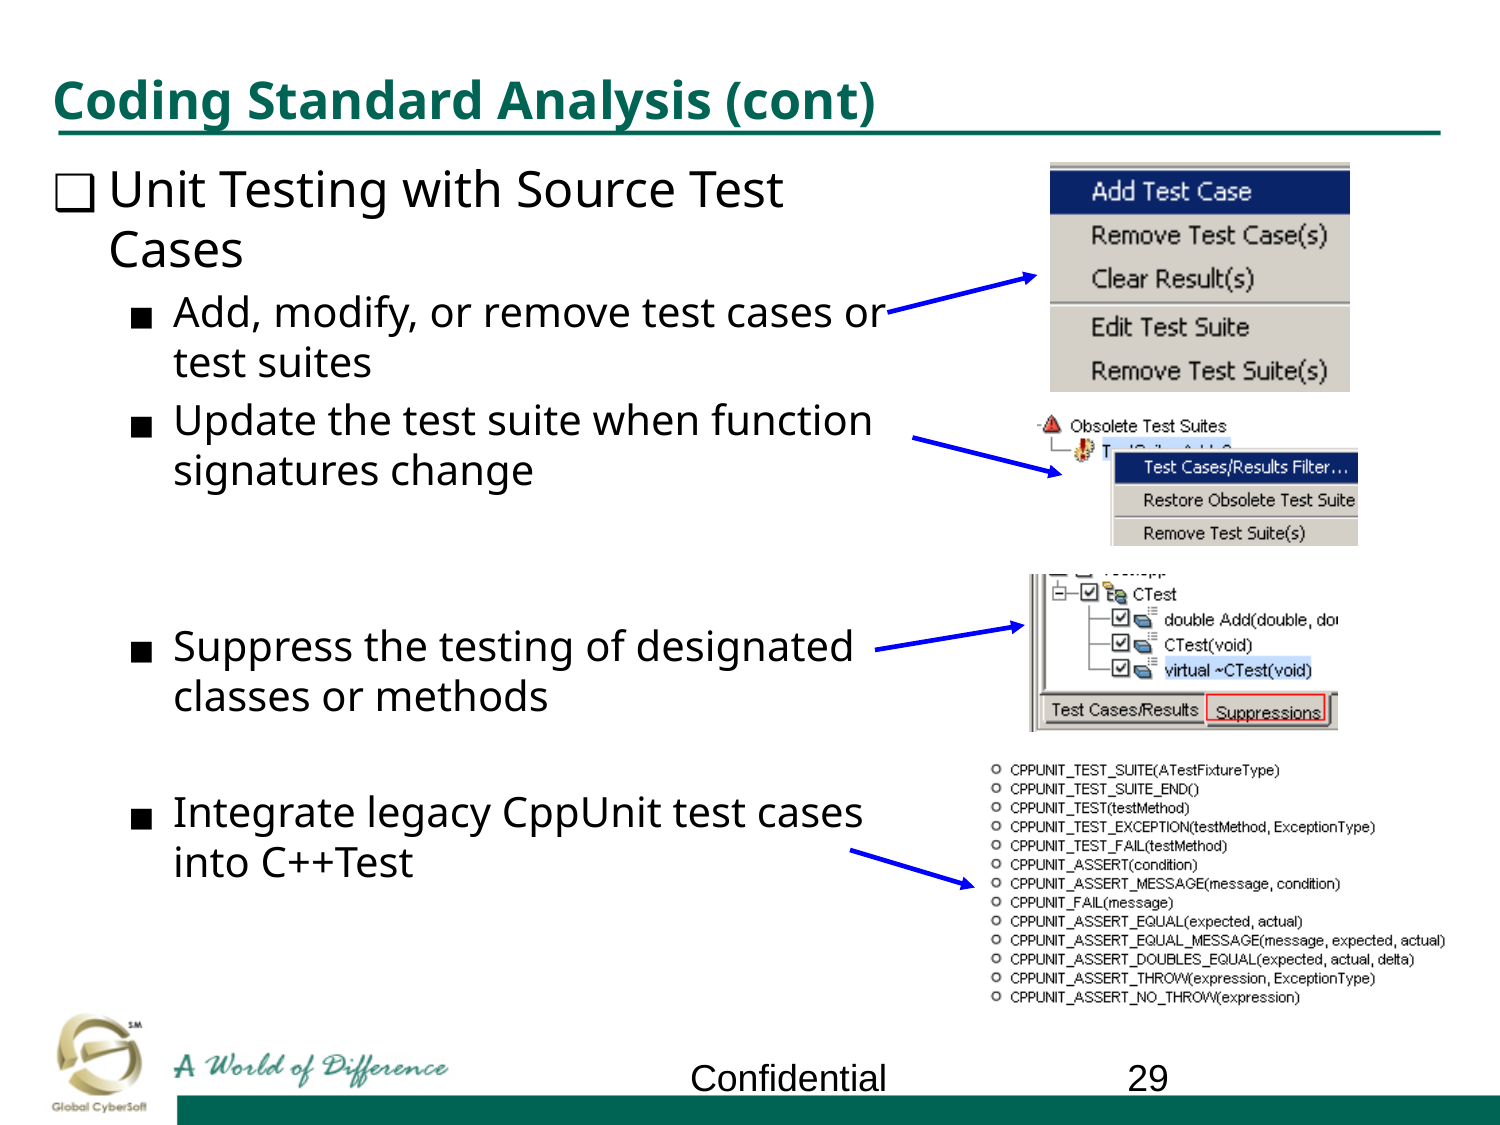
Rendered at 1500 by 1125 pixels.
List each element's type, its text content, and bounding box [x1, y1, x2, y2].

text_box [912, 437, 1063, 476]
slide_number ‹#› [1150, 1046, 1463, 1125]
picture [0, 0, 1500, 1125]
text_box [874, 624, 1026, 651]
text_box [887, 274, 1038, 313]
title Coding Standard Analysis (cont) [37, 37, 1463, 138]
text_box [849, 849, 976, 888]
list Unit Testing with Source Test Cases Add, modify, or remove test cases or test suites Update the test suite when function signatures change Suppress the testing of designated classes or methods Integrate legacy CppUnit test cases into C++Test [37, 149, 925, 1025]
footer Confidential [675, 1046, 1150, 1125]
